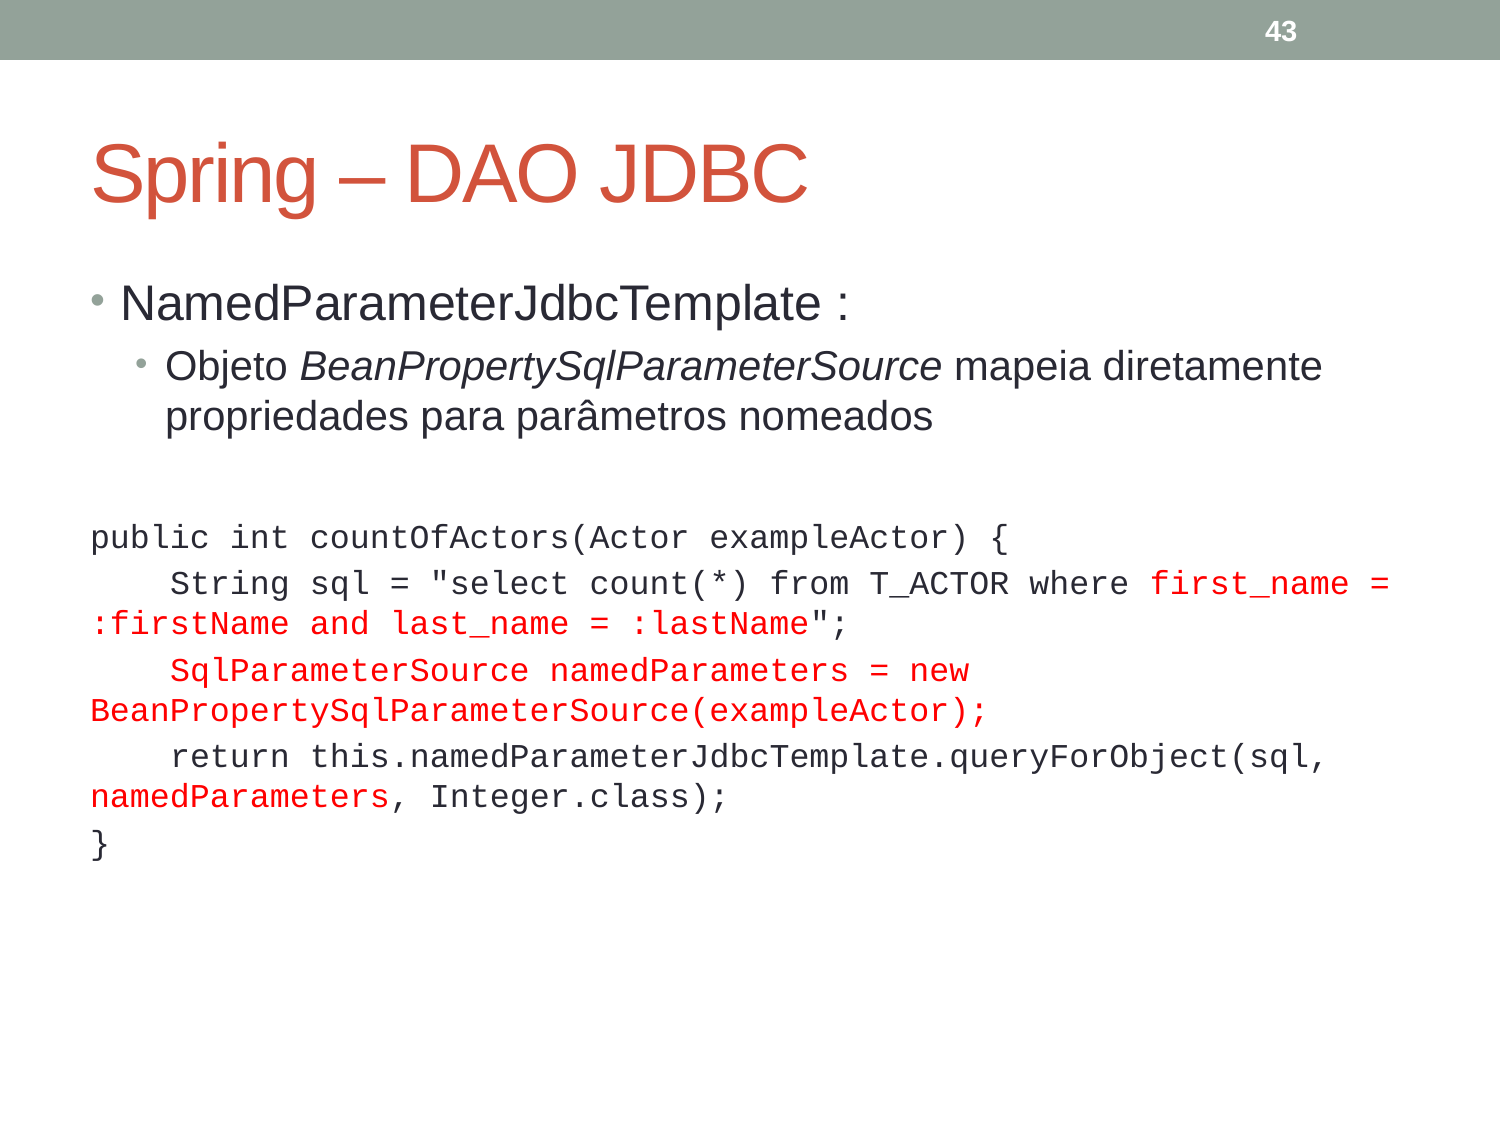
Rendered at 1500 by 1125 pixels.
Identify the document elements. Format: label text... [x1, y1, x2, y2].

list NamedParameterJdbcTemplate : Objeto BeanPropertySqlParameterSource mapeia diretamente propriedades para parâmetros nomeados public int countOfActors(Actor exampleActor) { String sql = "select count(*) from T_ACTOR where first_name = :firstName and last_name = :lastName"; SqlParameterSource namedParameters = new BeanPropertySqlParameterSource(exampleActor); return this.namedParameterJdbcTemplate.queryForObject(sql, namedParameters, Integer.class); } [75, 262, 1425, 1063]
slide_number 43 [1250, 3, 1425, 57]
title Spring – DAO JDBC [75, 87, 1425, 250]
